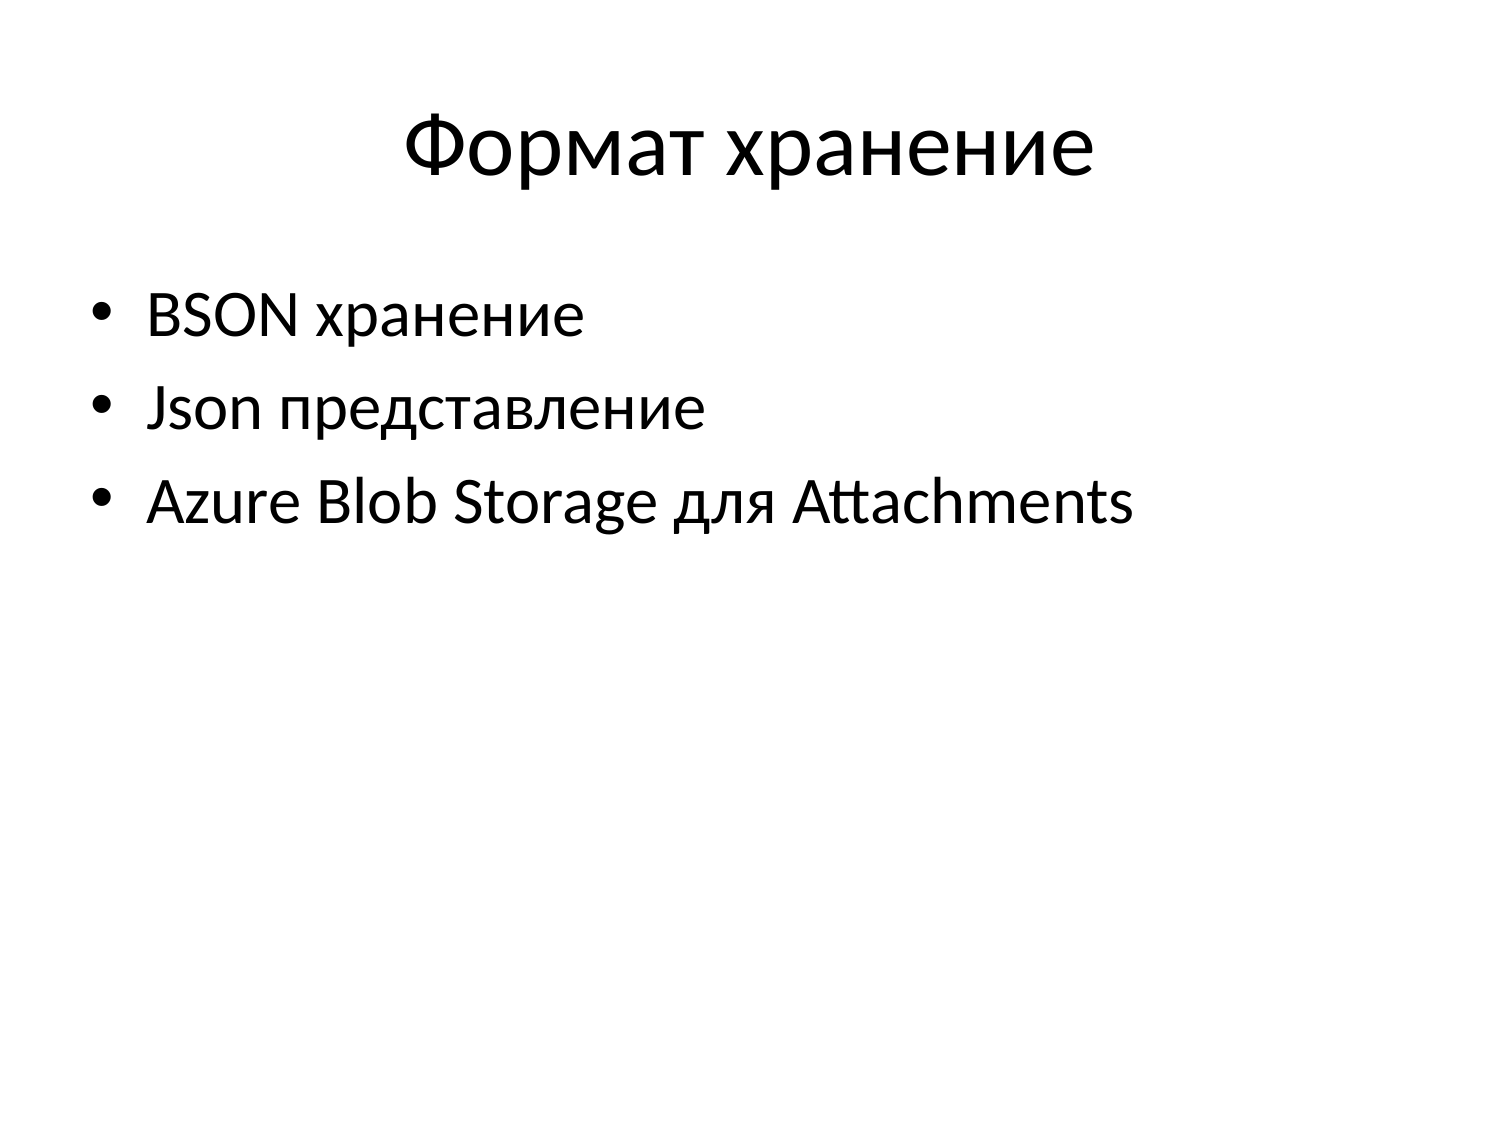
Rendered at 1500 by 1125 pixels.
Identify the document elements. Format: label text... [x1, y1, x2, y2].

title Формат хранение [75, 45, 1425, 233]
list BSON хранение Json представление Azure Blob Storage для Attachments [75, 262, 1425, 1005]
